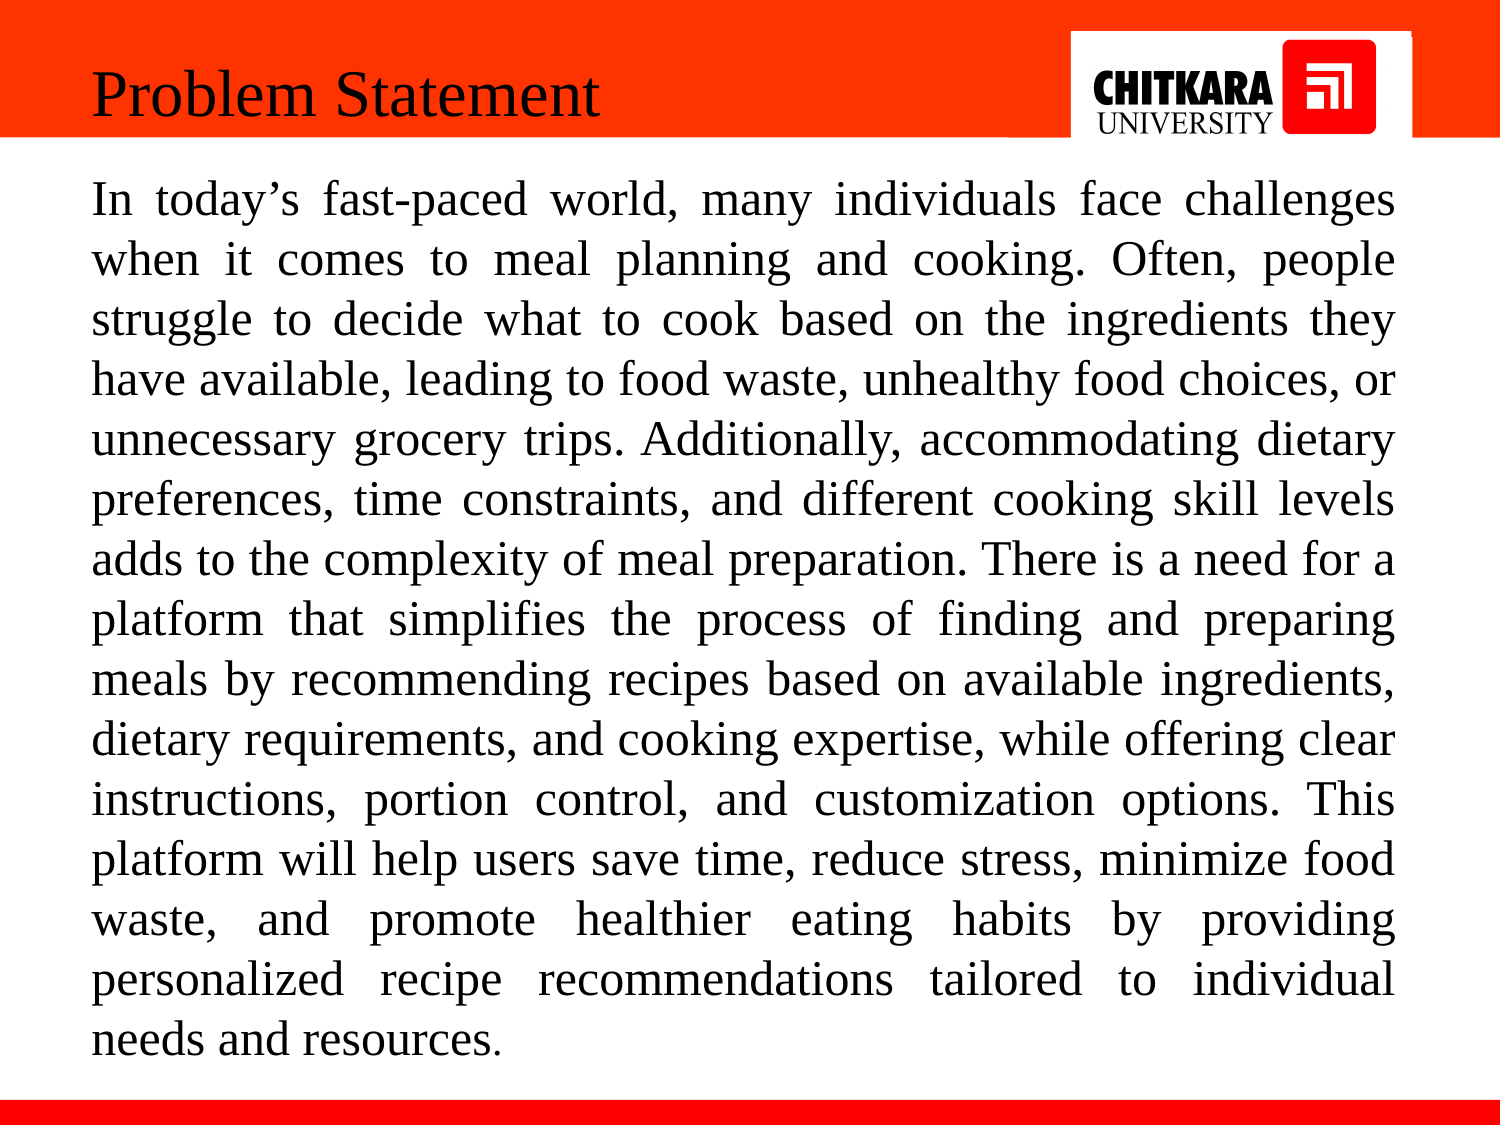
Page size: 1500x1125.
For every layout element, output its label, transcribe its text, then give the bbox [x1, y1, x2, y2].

picture [1074, 37, 1391, 138]
text_box In today’s fast-paced world, many individuals face challenges when it comes to meal planning and cooking. Often, people struggle to decide what to cook based on the ingredients they have available, leading to food waste, unhealthy food choices, or unnecessary grocery trips. Additionally, accommodating dietary preferences, time constraints, and different cooking skill levels adds to the complexity of meal preparation. There is a need for a platform that simplifies the process of finding and preparing meals by recommending recipes based on available ingredients, dietary requirements, and cooking expertise, while offering clear instructions, portion control, and customization options. This platform will help users save time, reduce stress, minimize food waste, and promote healthier eating habits by providing personalized recipe recommendations tailored to individual needs and resources. [76, 158, 1412, 1073]
text_box Problem Statement [76, 42, 963, 138]
